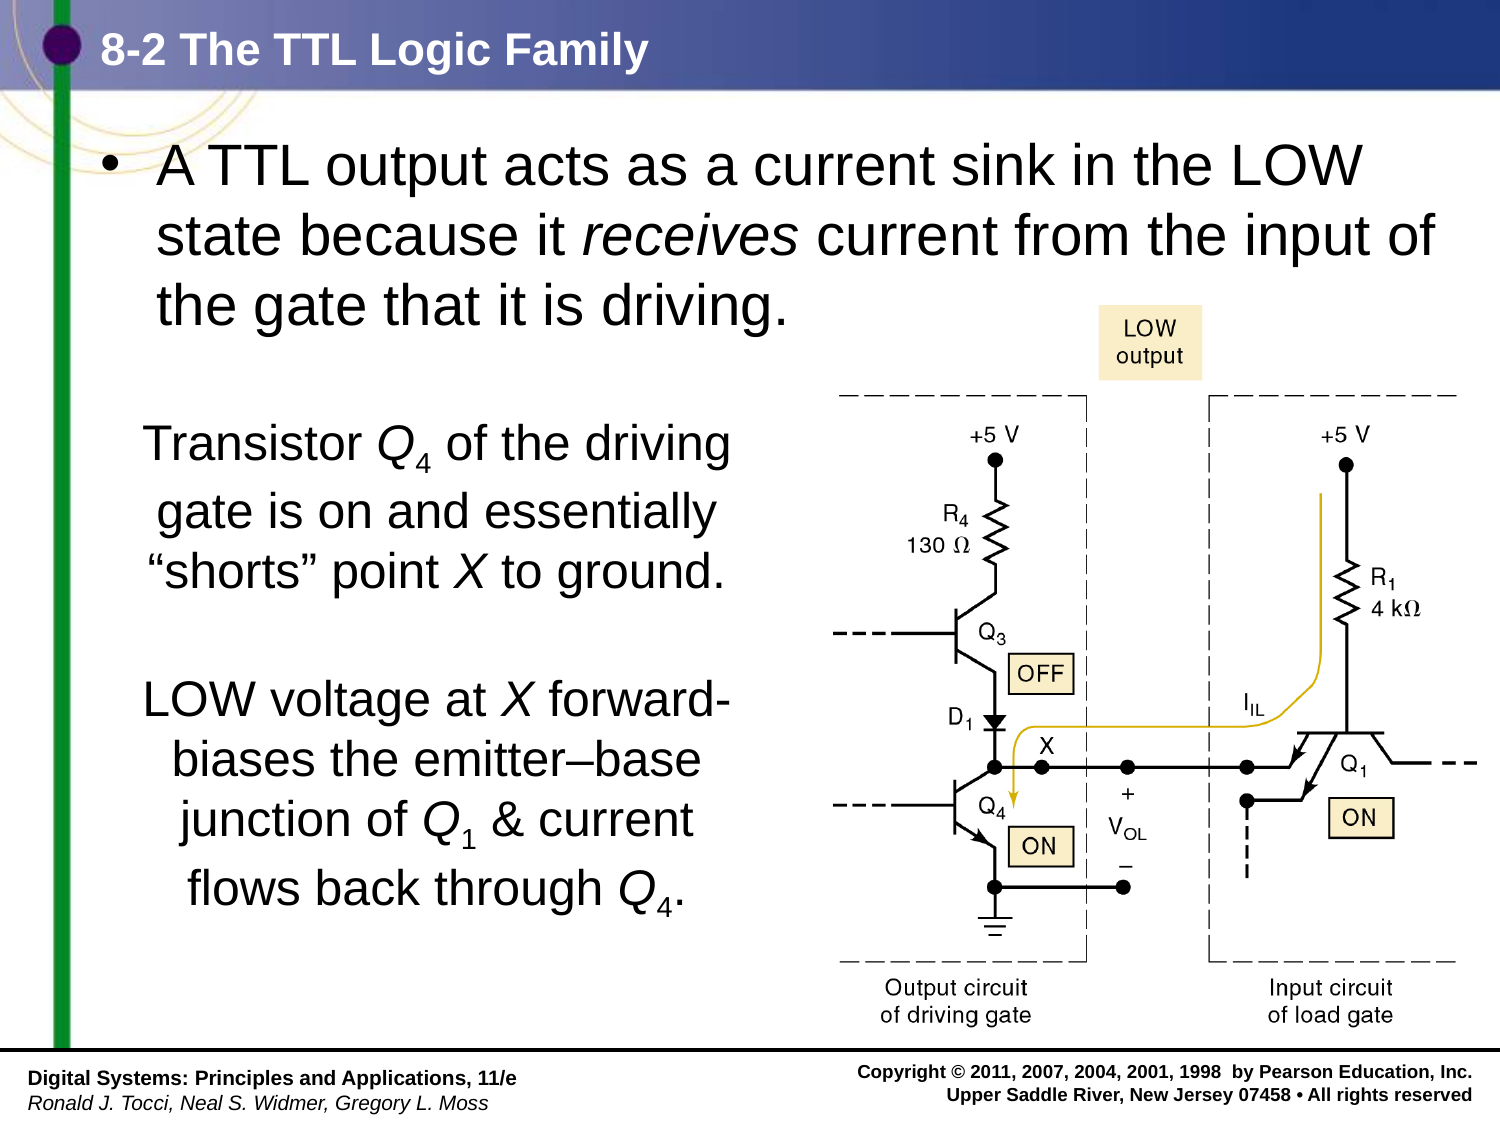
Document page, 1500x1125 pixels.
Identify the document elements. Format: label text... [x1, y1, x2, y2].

text_box Transistor Q4 of the driving gate is on and essentially “shorts” point X to ground. [84, 403, 790, 619]
picture [0, 0, 1500, 1048]
text_box Digital Systems: Principles and Applications, 11/e Ronald J. Tocci, Neal S. Widmer, Gregory L. Moss [12, 1046, 575, 1122]
text_box LOW voltage at X forward-biases the emitter–base junction of Q1 & current flows back through Q4. [84, 659, 790, 1006]
list A TTL output acts as a current sink in the LOW state because it receives current from the input of the gate that it is driving. [85, 119, 1498, 367]
title 8-2 The TTL Logic Family [85, 11, 1486, 162]
